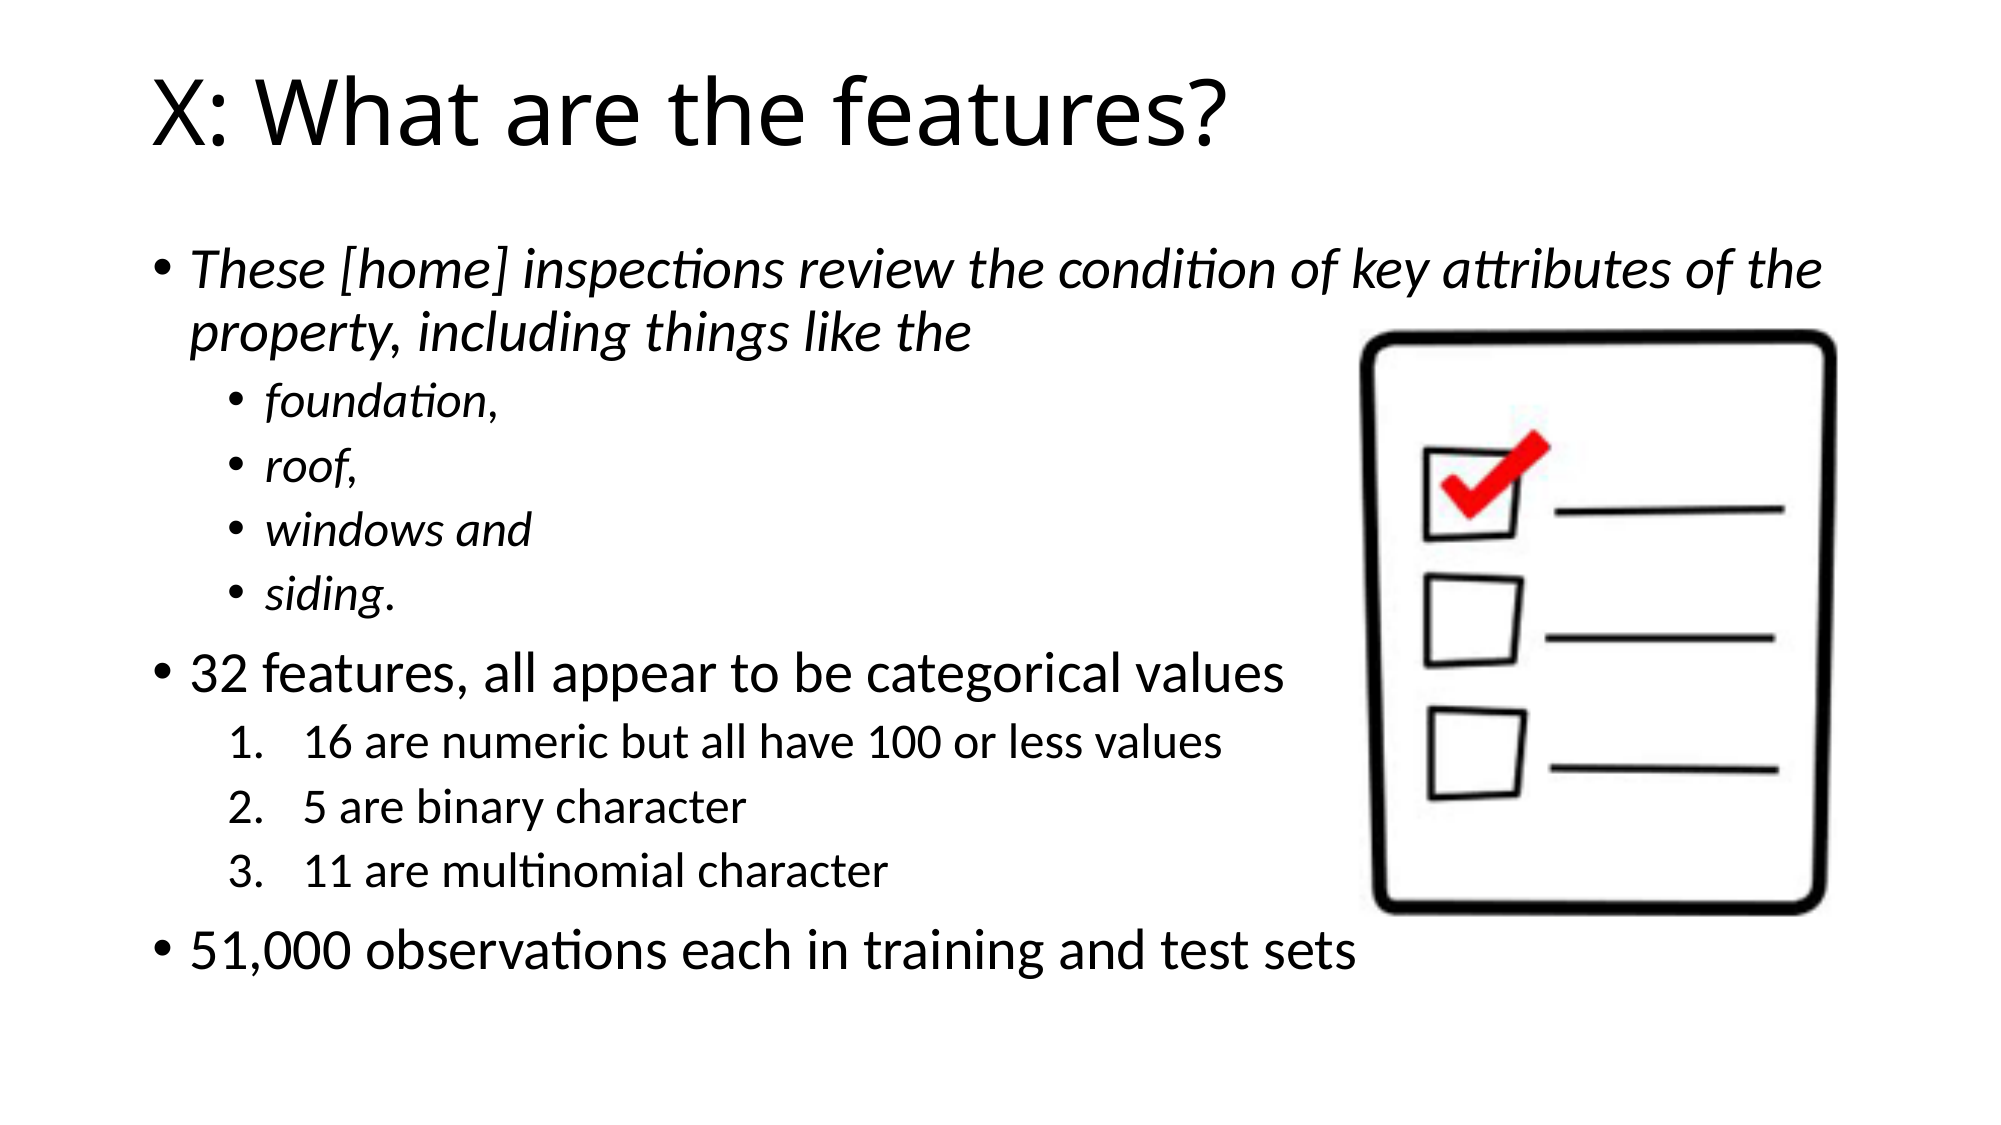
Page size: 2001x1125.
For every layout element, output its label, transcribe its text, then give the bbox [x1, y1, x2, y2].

picture [1160, 318, 2000, 926]
title X: What are the features? [137, 0, 1863, 230]
list These [home] inspections review the condition of key attributes of the property, including things like the foundation, roof, windows and siding. 32 features, all appear to be categorical values 16 are numeric but all have 100 or less values 5 are binary character 11 are multinomial character 51,000 observations each in training and test sets [137, 230, 1863, 1014]
